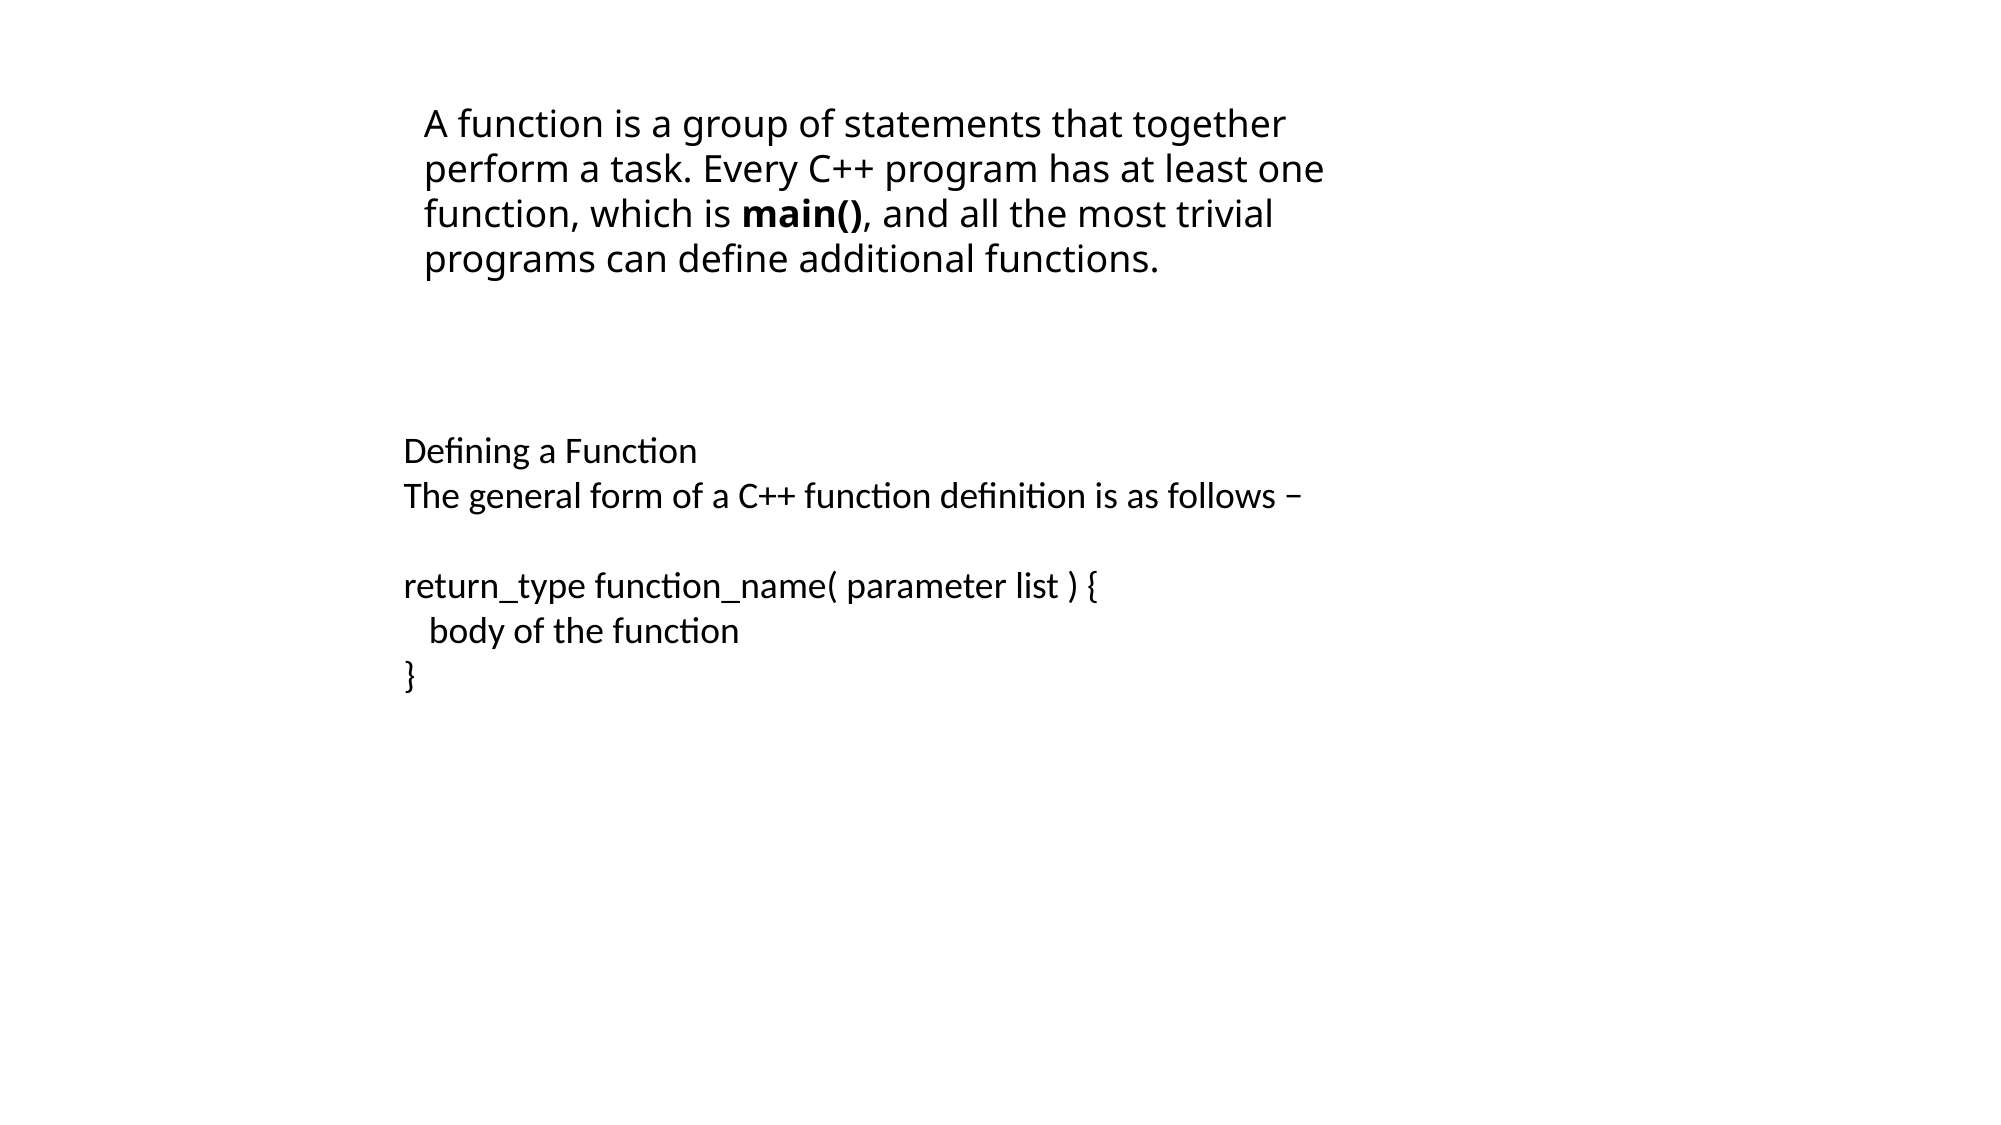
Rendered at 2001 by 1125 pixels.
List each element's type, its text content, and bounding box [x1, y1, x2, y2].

text_box A function is a group of statements that together perform a task. Every C++ program has at least one function, which is main(), and all the most trivial programs can define additional functions. [409, 92, 1410, 287]
text_box Defining a Function The general form of a C++ function definition is as follows − return_type function_name( parameter list ) { body of the function } [388, 418, 1500, 704]
